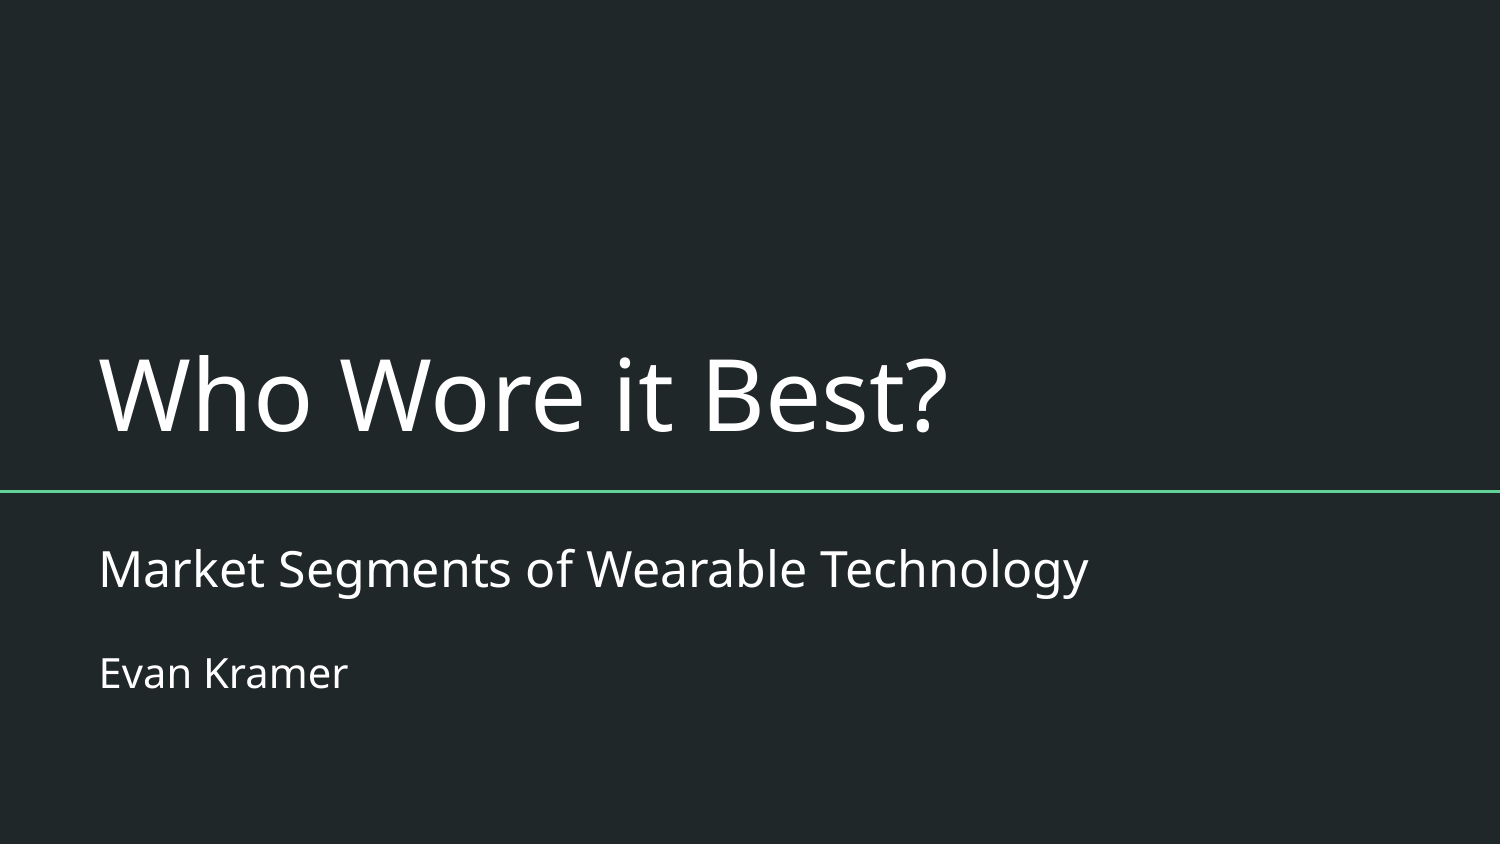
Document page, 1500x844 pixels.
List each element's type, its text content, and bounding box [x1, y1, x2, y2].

title Who Wore it Best? [83, 206, 1417, 467]
subtitle Market Segments of Wearable Technology Evan Kramer [83, 522, 1417, 626]
